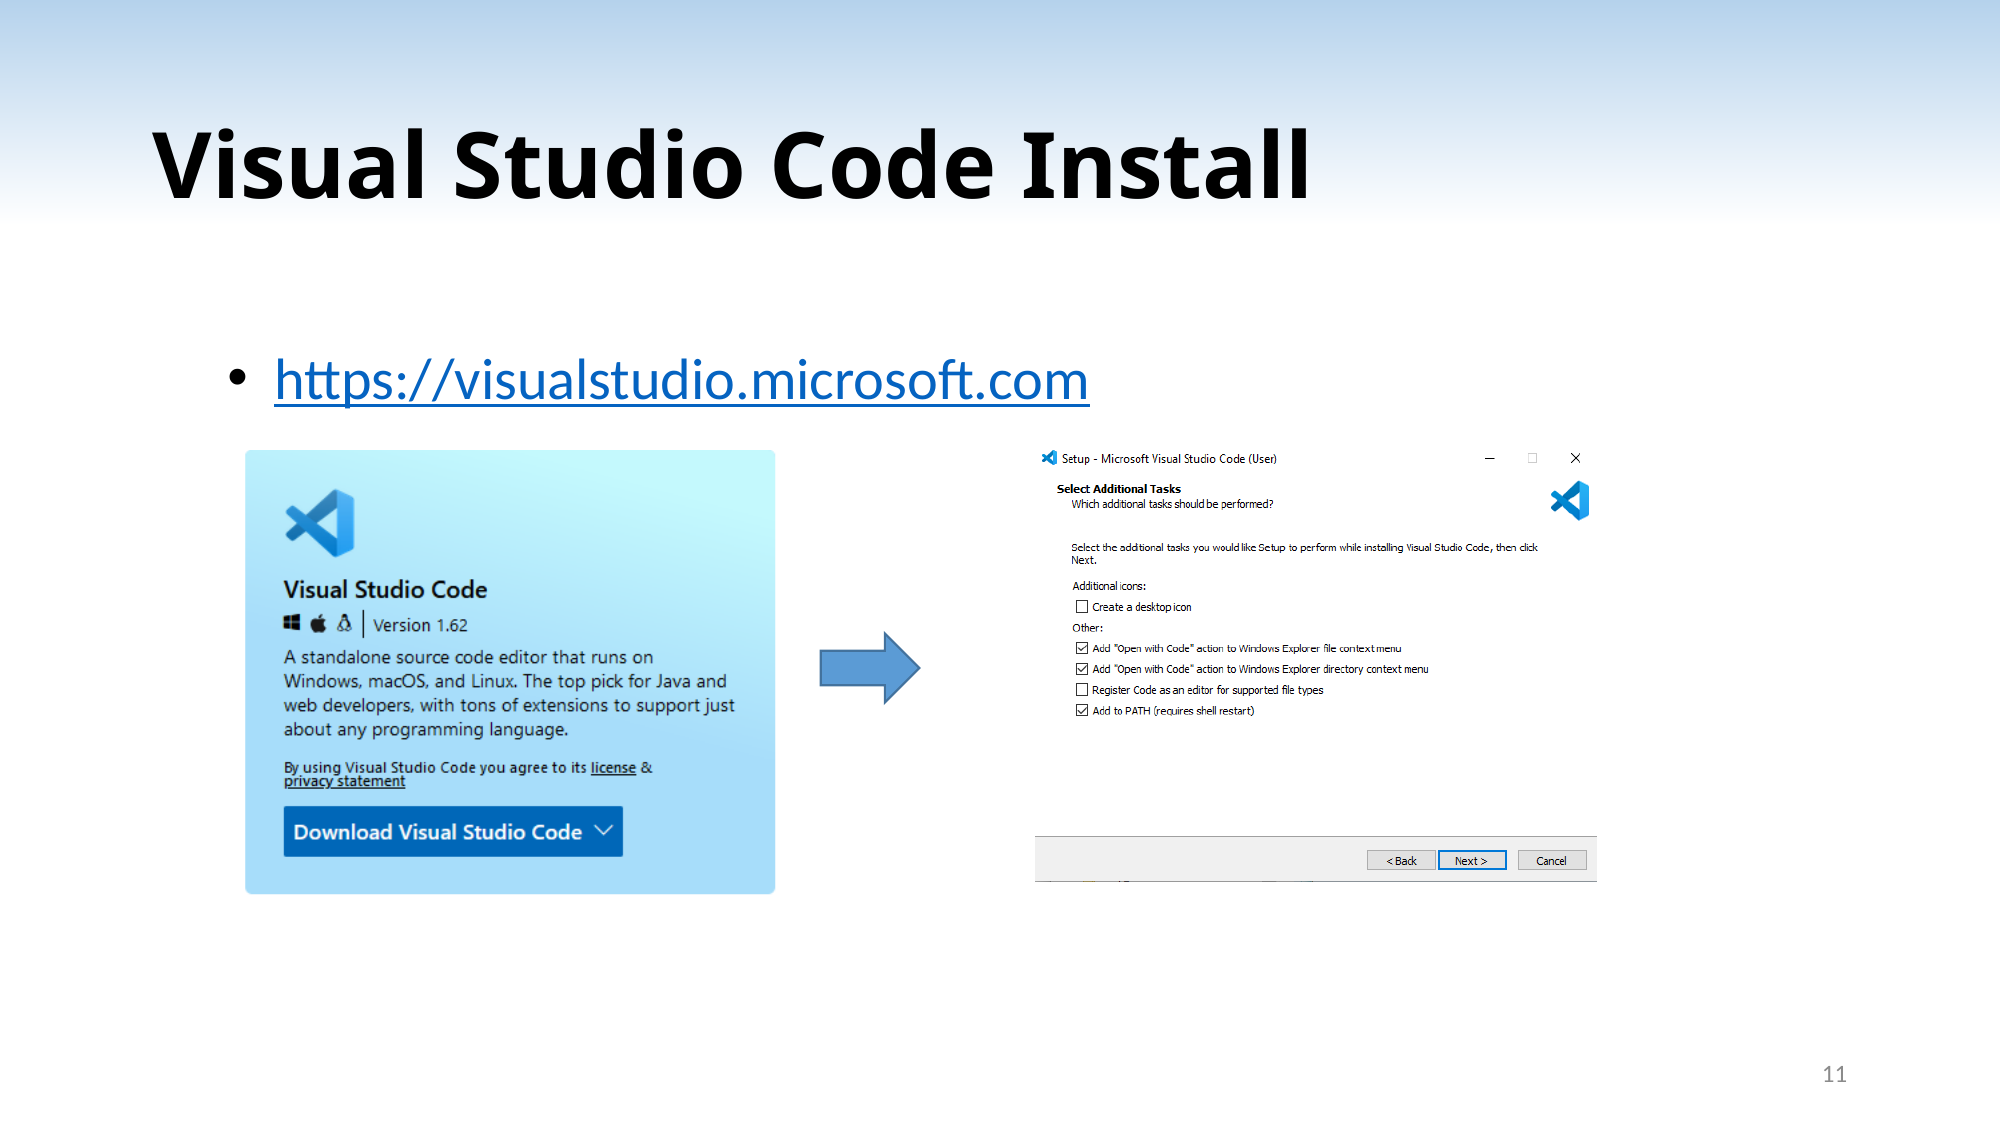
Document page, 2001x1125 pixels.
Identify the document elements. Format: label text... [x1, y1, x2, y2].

picture [1035, 447, 1597, 882]
slide_number 11 [1412, 1042, 1863, 1103]
title Visual Studio Code Install [137, 59, 1863, 278]
text_box [819, 630, 921, 706]
picture [244, 450, 778, 897]
list https://visualstudio.microsoft.com [137, 299, 1863, 1014]
